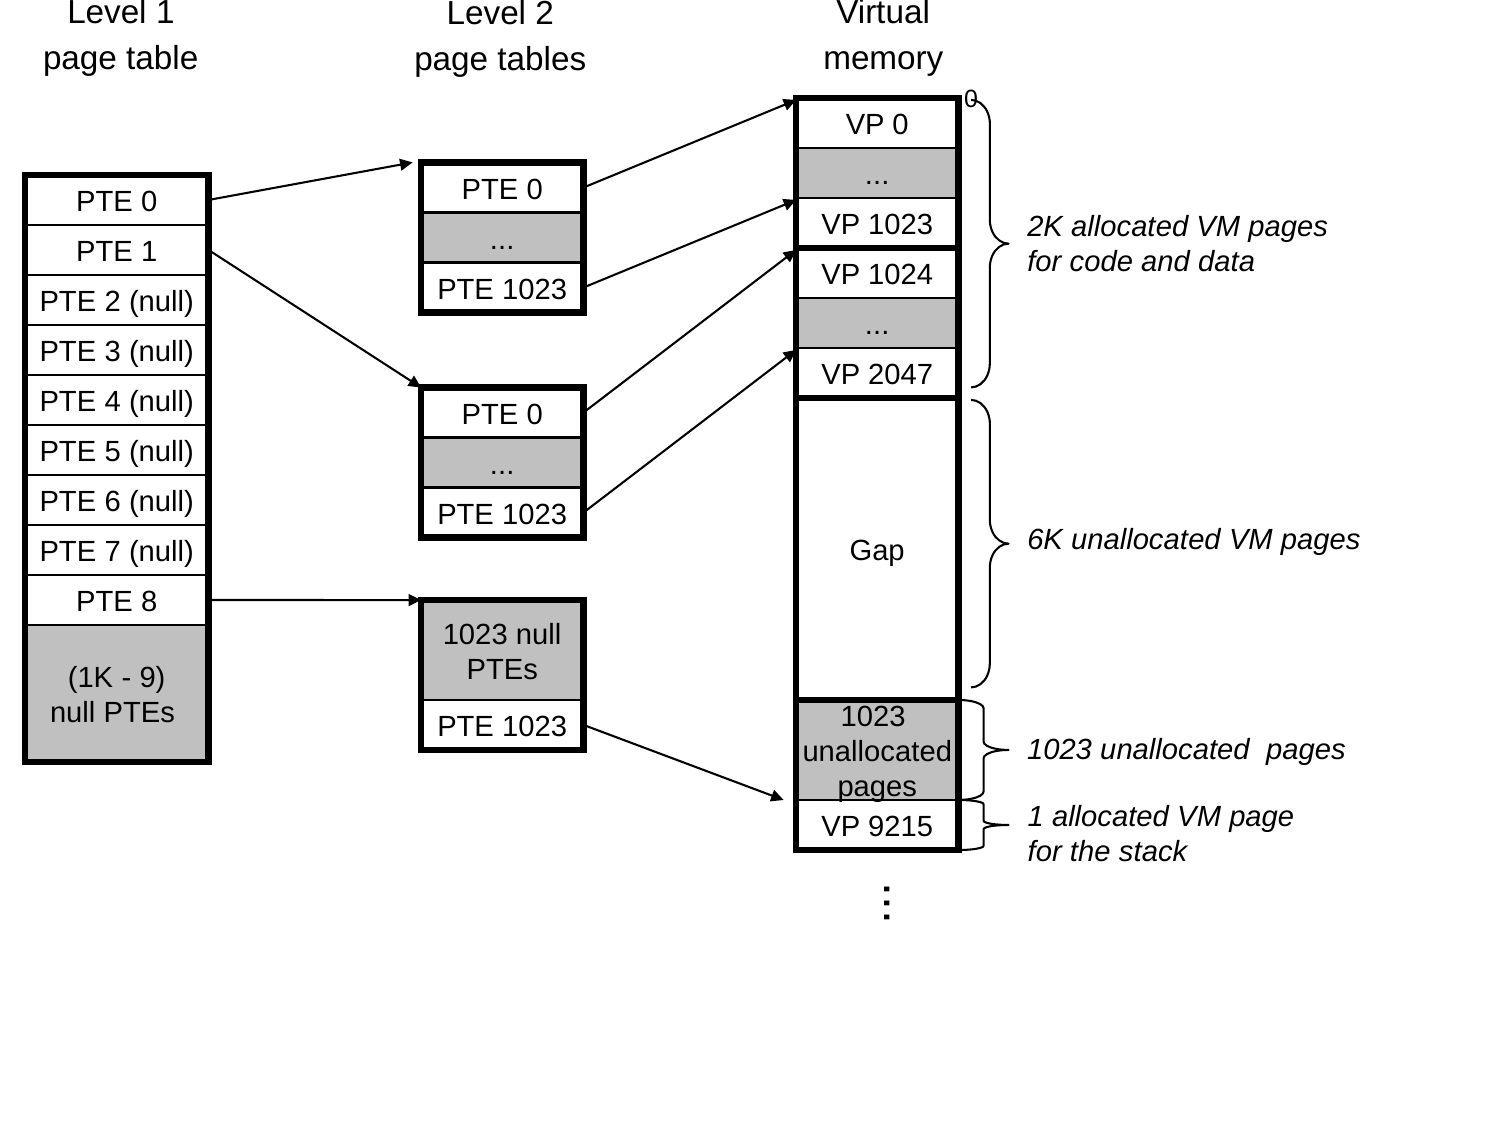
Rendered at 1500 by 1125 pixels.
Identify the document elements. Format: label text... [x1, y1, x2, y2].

text_box ... [858, 874, 943, 931]
text_box [209, 250, 422, 388]
text_box 1023 unallocated pages [1012, 722, 1361, 773]
text_box 6K unallocated VM pages [1012, 512, 1376, 563]
text_box Level 1 page table [28, 0, 214, 84]
text_box [24, 174, 209, 763]
text_box Virtual memory [808, 0, 959, 84]
text_box [971, 99, 1009, 388]
text_box [421, 162, 584, 313]
text_box [583, 724, 784, 802]
text_box 2K allocated VM pages for code and data [1012, 200, 1344, 285]
text_box [796, 97, 959, 247]
text_box [796, 247, 959, 397]
text_box [583, 198, 797, 288]
text_box [583, 349, 797, 513]
text_box 0 [949, 75, 994, 120]
text_box [958, 699, 1009, 800]
text_box [209, 593, 422, 607]
text_box [583, 249, 797, 413]
text_box [958, 800, 1009, 851]
text_box [971, 399, 1009, 688]
text_box [796, 699, 958, 850]
text_box [583, 98, 797, 188]
text_box [209, 158, 413, 200]
text_box [421, 387, 584, 538]
text_box 1 allocated VM page for the stack [1012, 790, 1310, 875]
text_box Level 2 page tables [399, 0, 602, 85]
text_box Gap [796, 397, 959, 699]
text_box [421, 599, 584, 750]
